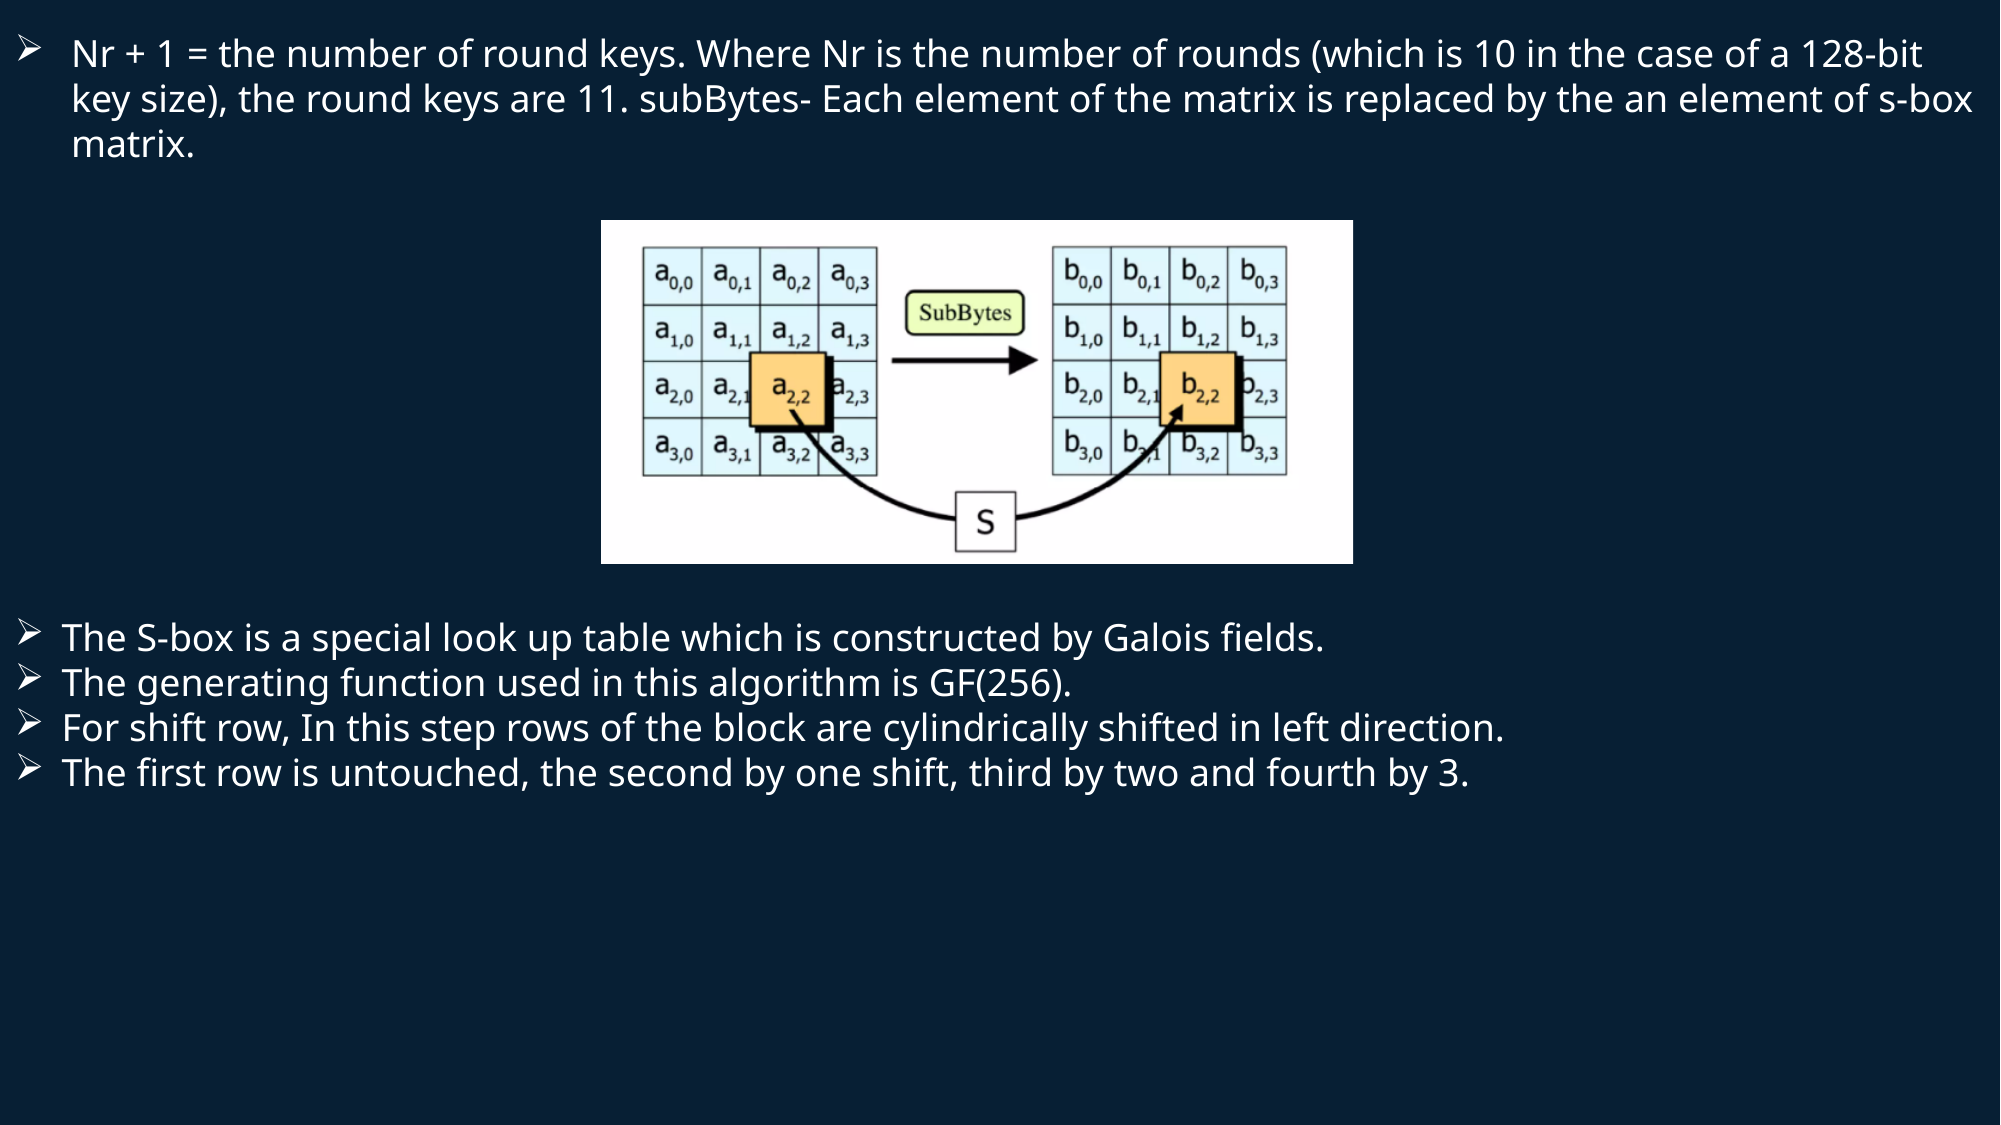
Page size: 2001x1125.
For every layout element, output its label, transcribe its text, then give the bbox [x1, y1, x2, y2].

text_box The S-box is a special look up table which is constructed by Galois fields. The generating function used in this algorithm is GF(256). For shift row, In this step rows of the block are cylindrically shifted in left direction. The first row is untouched, the second by one shift, third by two and fourth by 3. [0, 606, 2000, 802]
text_box Nr + 1 = the number of round keys. Where Nr is the number of rounds (which is 10 in the case of a 128-bit key size), the round keys are 11. subBytes- Each element of the matrix is replaced by the an element of s-box matrix. [0, 23, 2000, 173]
picture [600, 220, 1354, 564]
